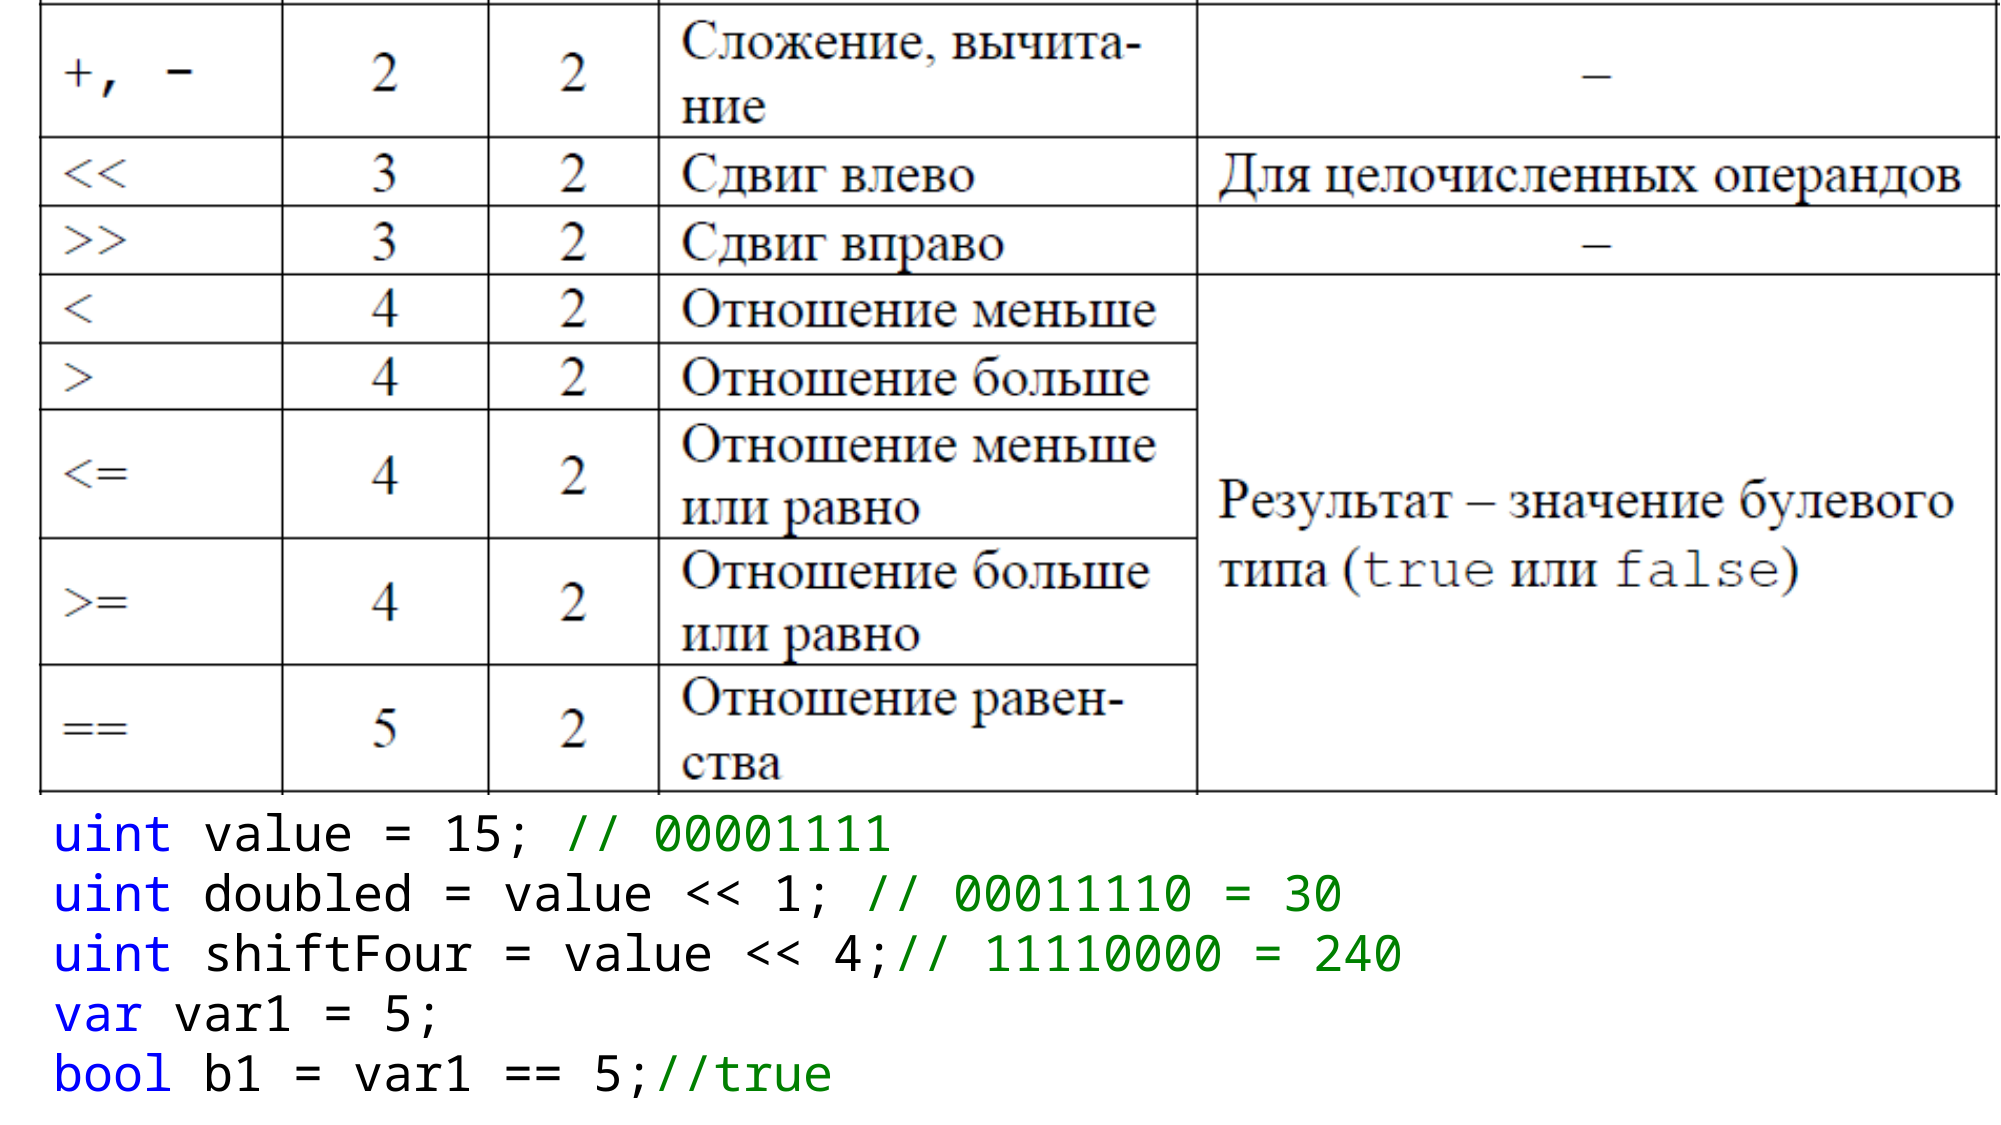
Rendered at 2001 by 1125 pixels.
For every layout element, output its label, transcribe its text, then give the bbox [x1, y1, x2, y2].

text_box uint value = 15; // 00001111 uint doubled = value << 1; // 00011110 = 30 uint shiftFour = value << 4;// 11110000 = 240 var var1 = 5; bool b1 = var1 == 5;//true [38, 795, 2000, 1109]
picture [38, 0, 2000, 795]
